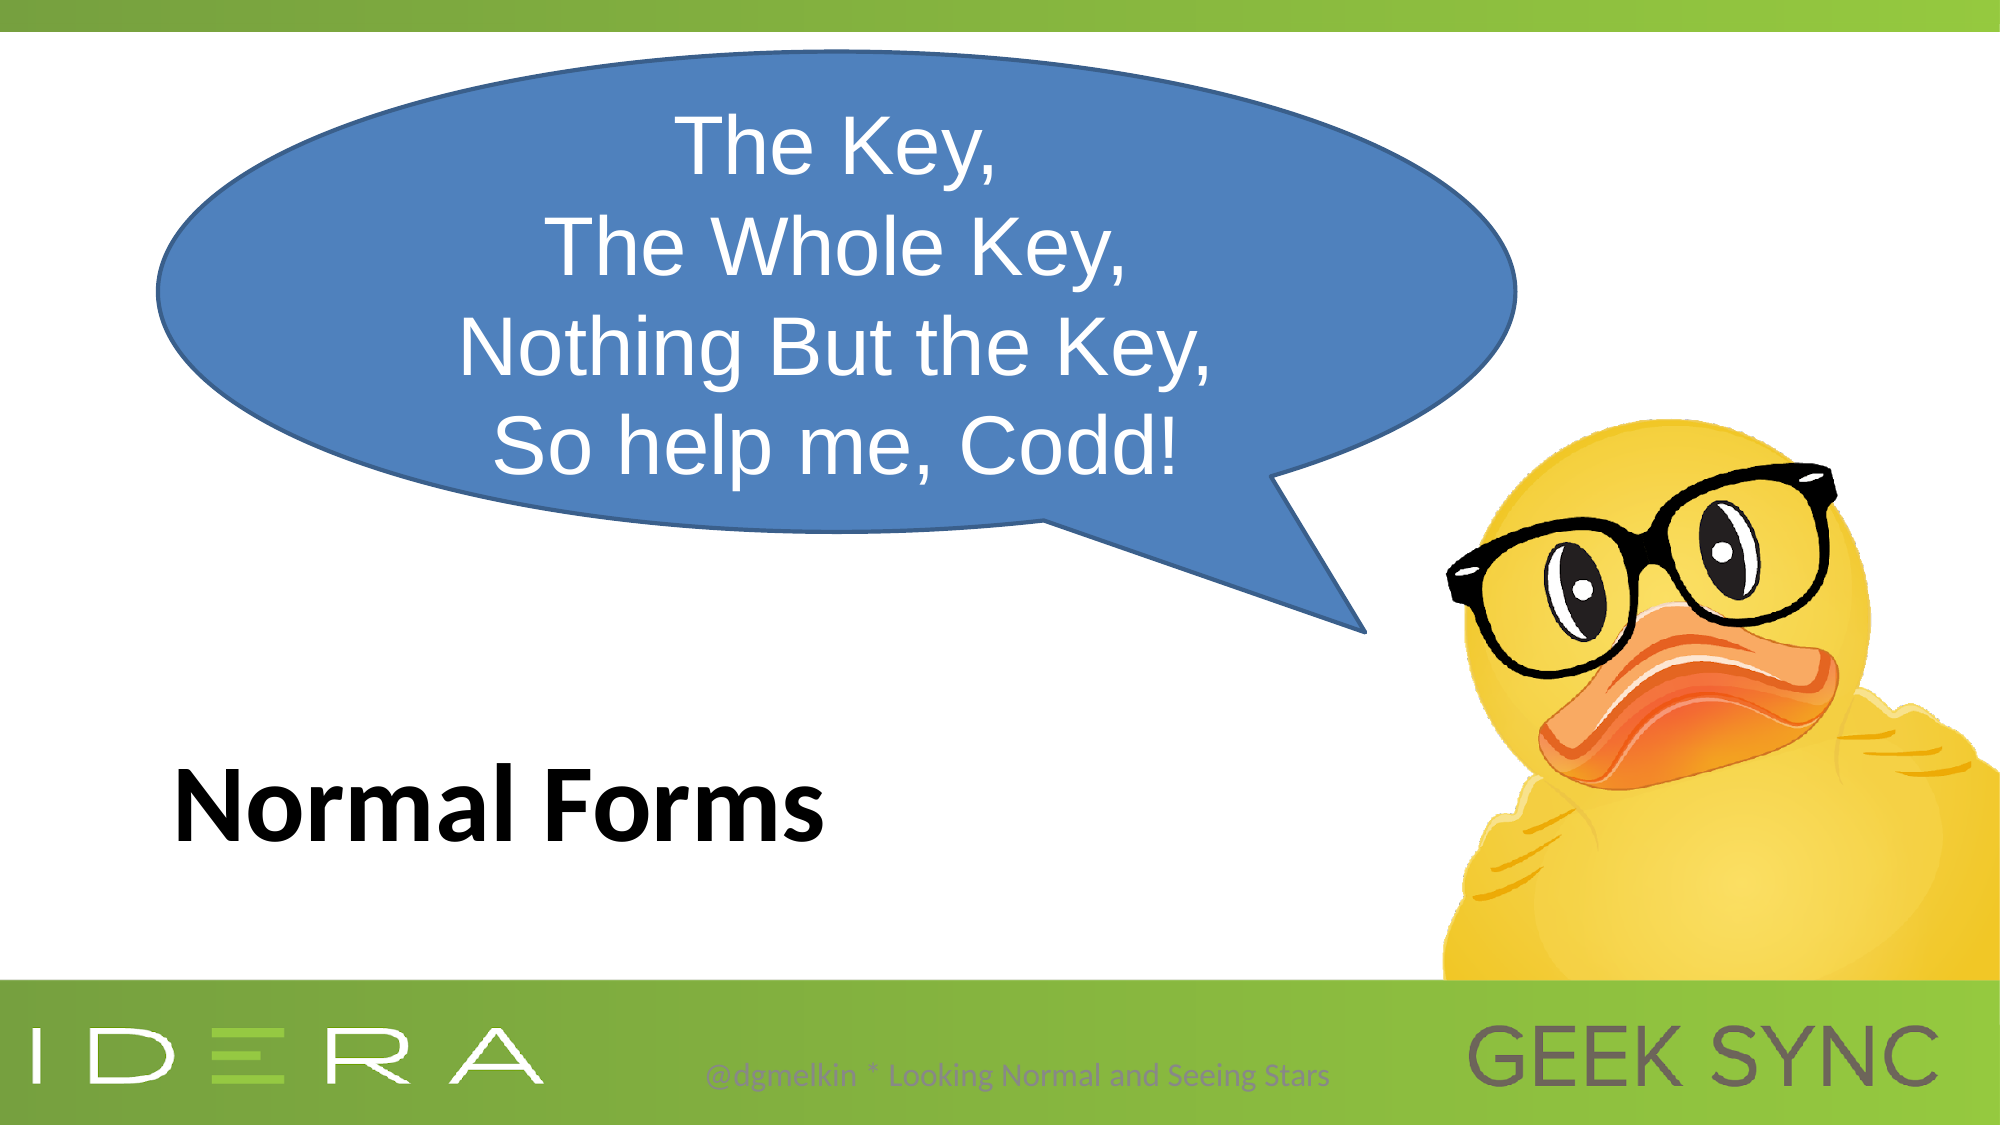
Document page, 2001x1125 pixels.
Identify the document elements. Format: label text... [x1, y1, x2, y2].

footer @dgmelkin * Looking Normal and Seeing Stars [683, 1042, 1346, 1103]
picture [0, 0, 2000, 1125]
text_box The Key, The Whole Key, Nothing But the Key, So help me, Codd! [155, 49, 1518, 635]
title Normal Forms [157, 722, 1858, 947]
